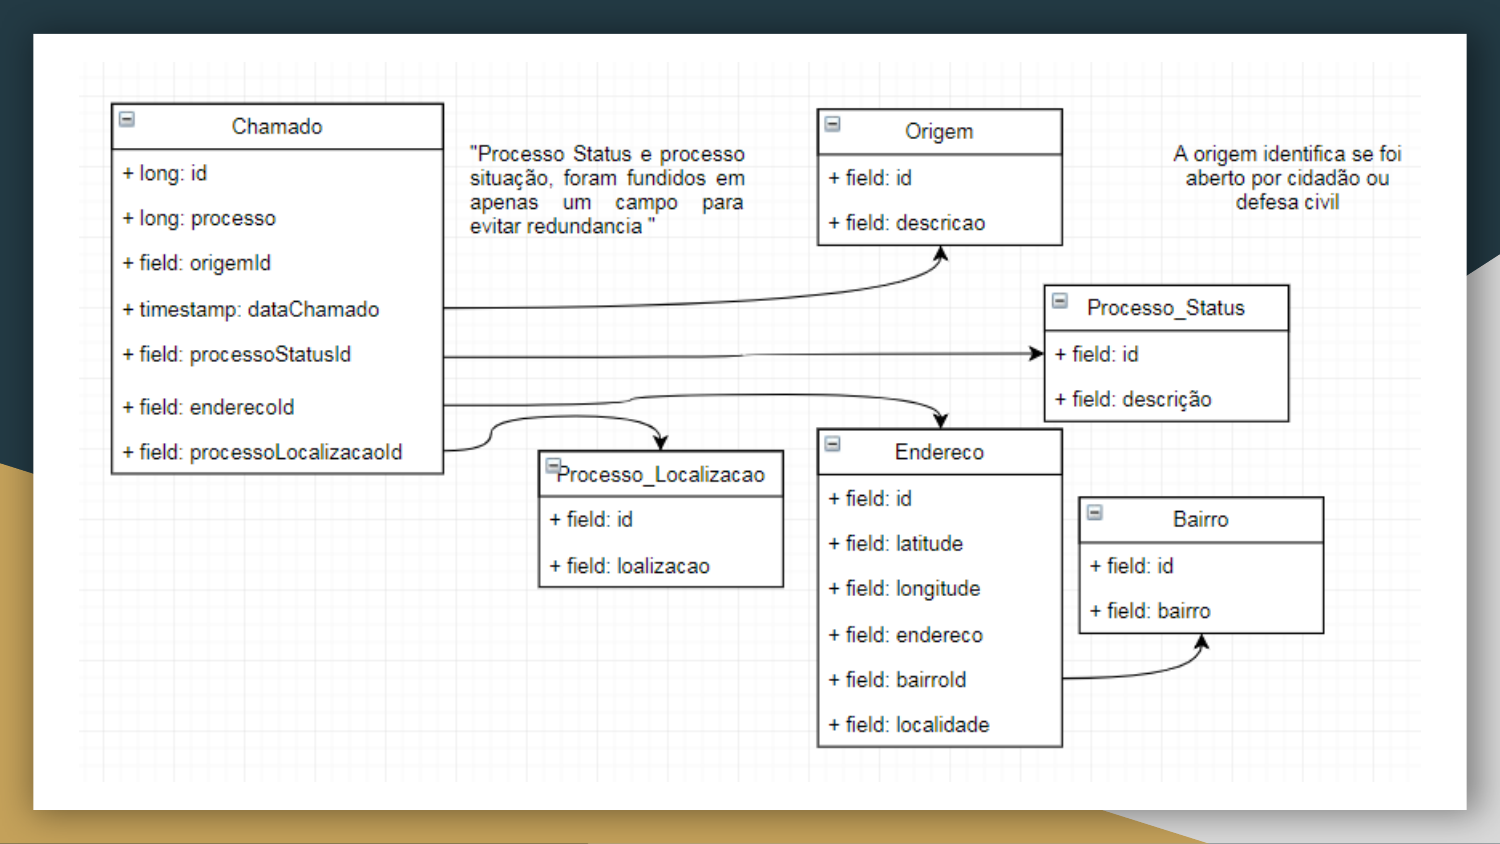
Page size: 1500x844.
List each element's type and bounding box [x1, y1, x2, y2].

picture [79, 62, 1421, 782]
